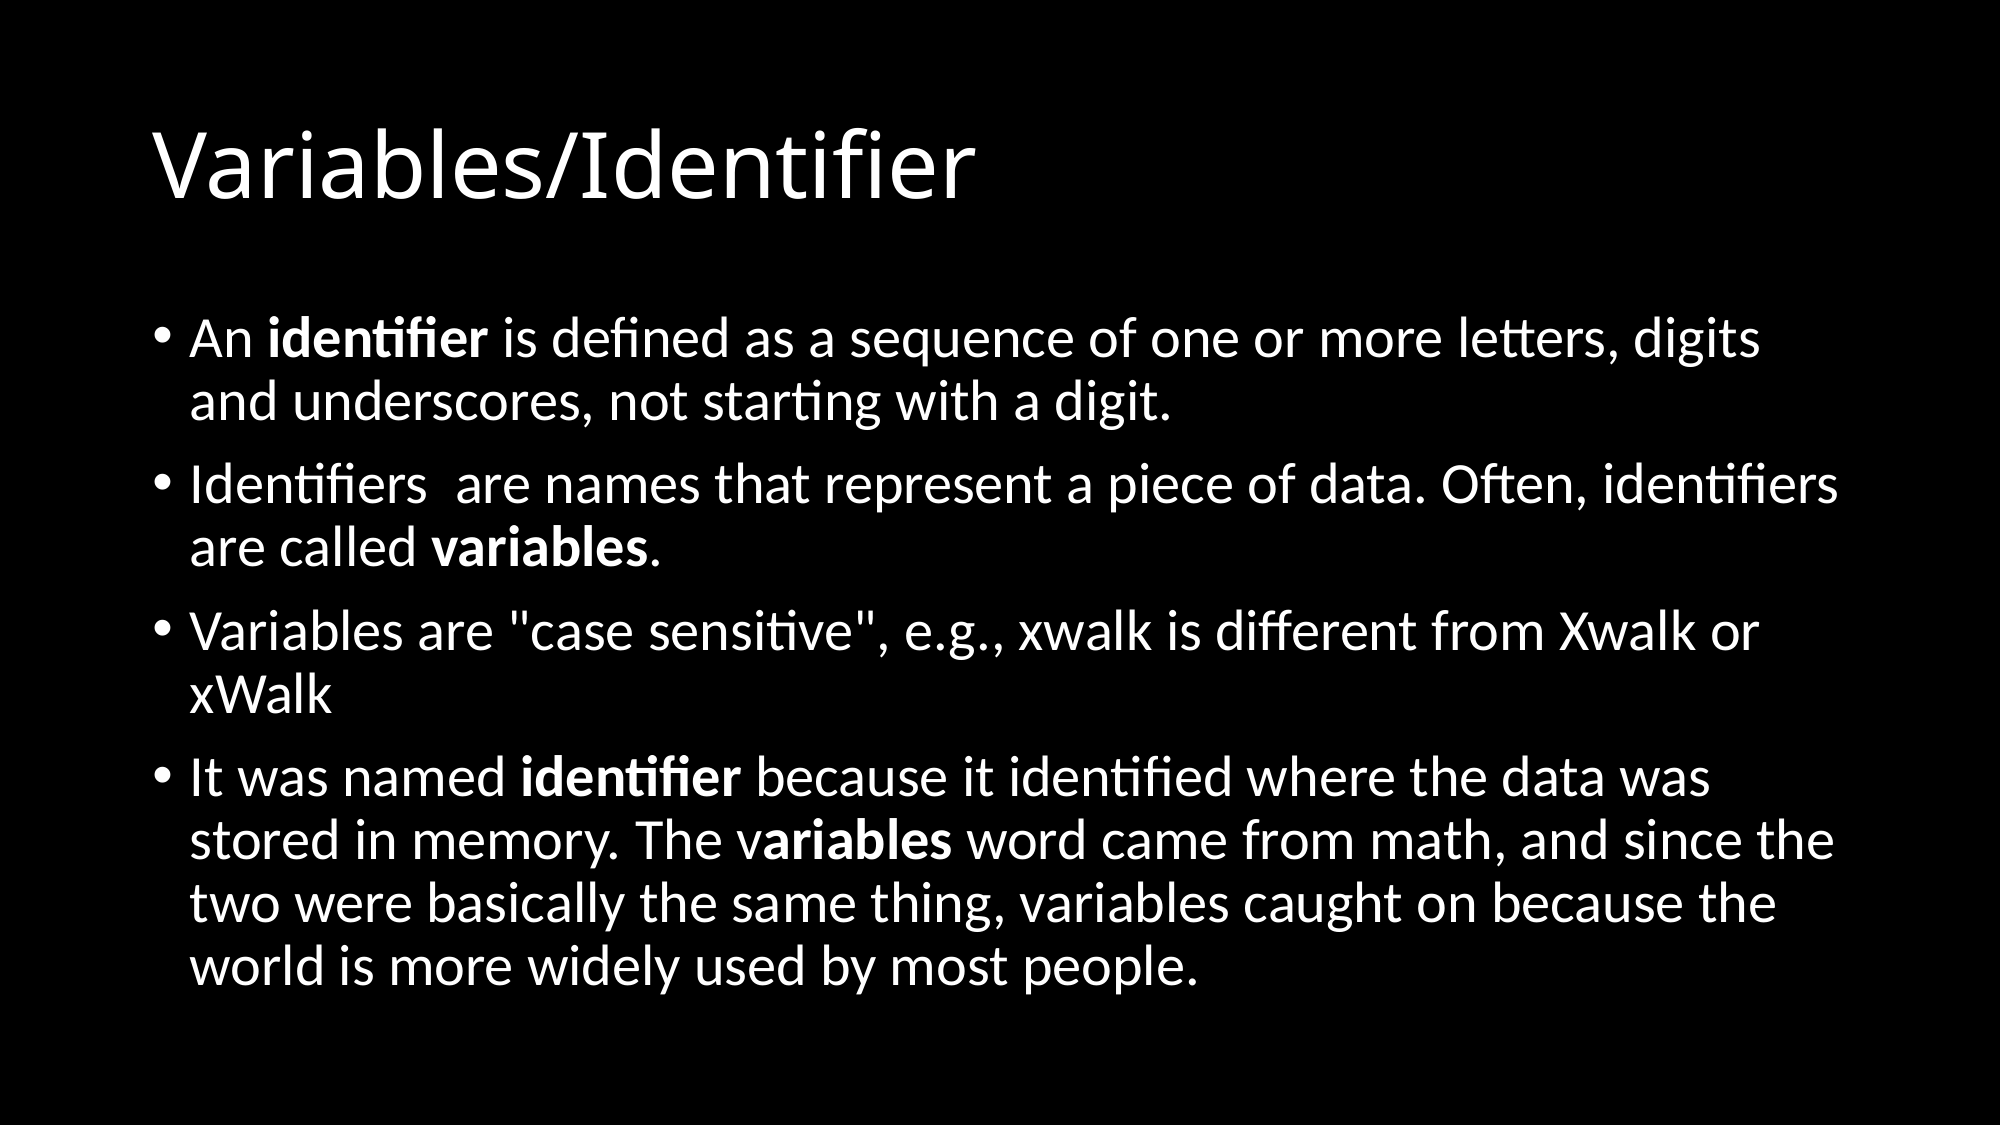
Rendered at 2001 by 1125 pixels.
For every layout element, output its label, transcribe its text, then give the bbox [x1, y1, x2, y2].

title Variables/Identifier [137, 59, 1863, 278]
list An identifier is defined as a sequence of one or more letters, digits and underscores, not starting with a digit. Identifiers are names that represent a piece of data. Often, identifiers are called variables. Variables are "case sensitive", e.g., xwalk is different from Xwalk or xWalk It was named identifier because it identified where the data was stored in memory. The variables word came from math, and since the two were basically the same thing, variables caught on because the world is more widely used by most people. [137, 299, 1863, 1014]
